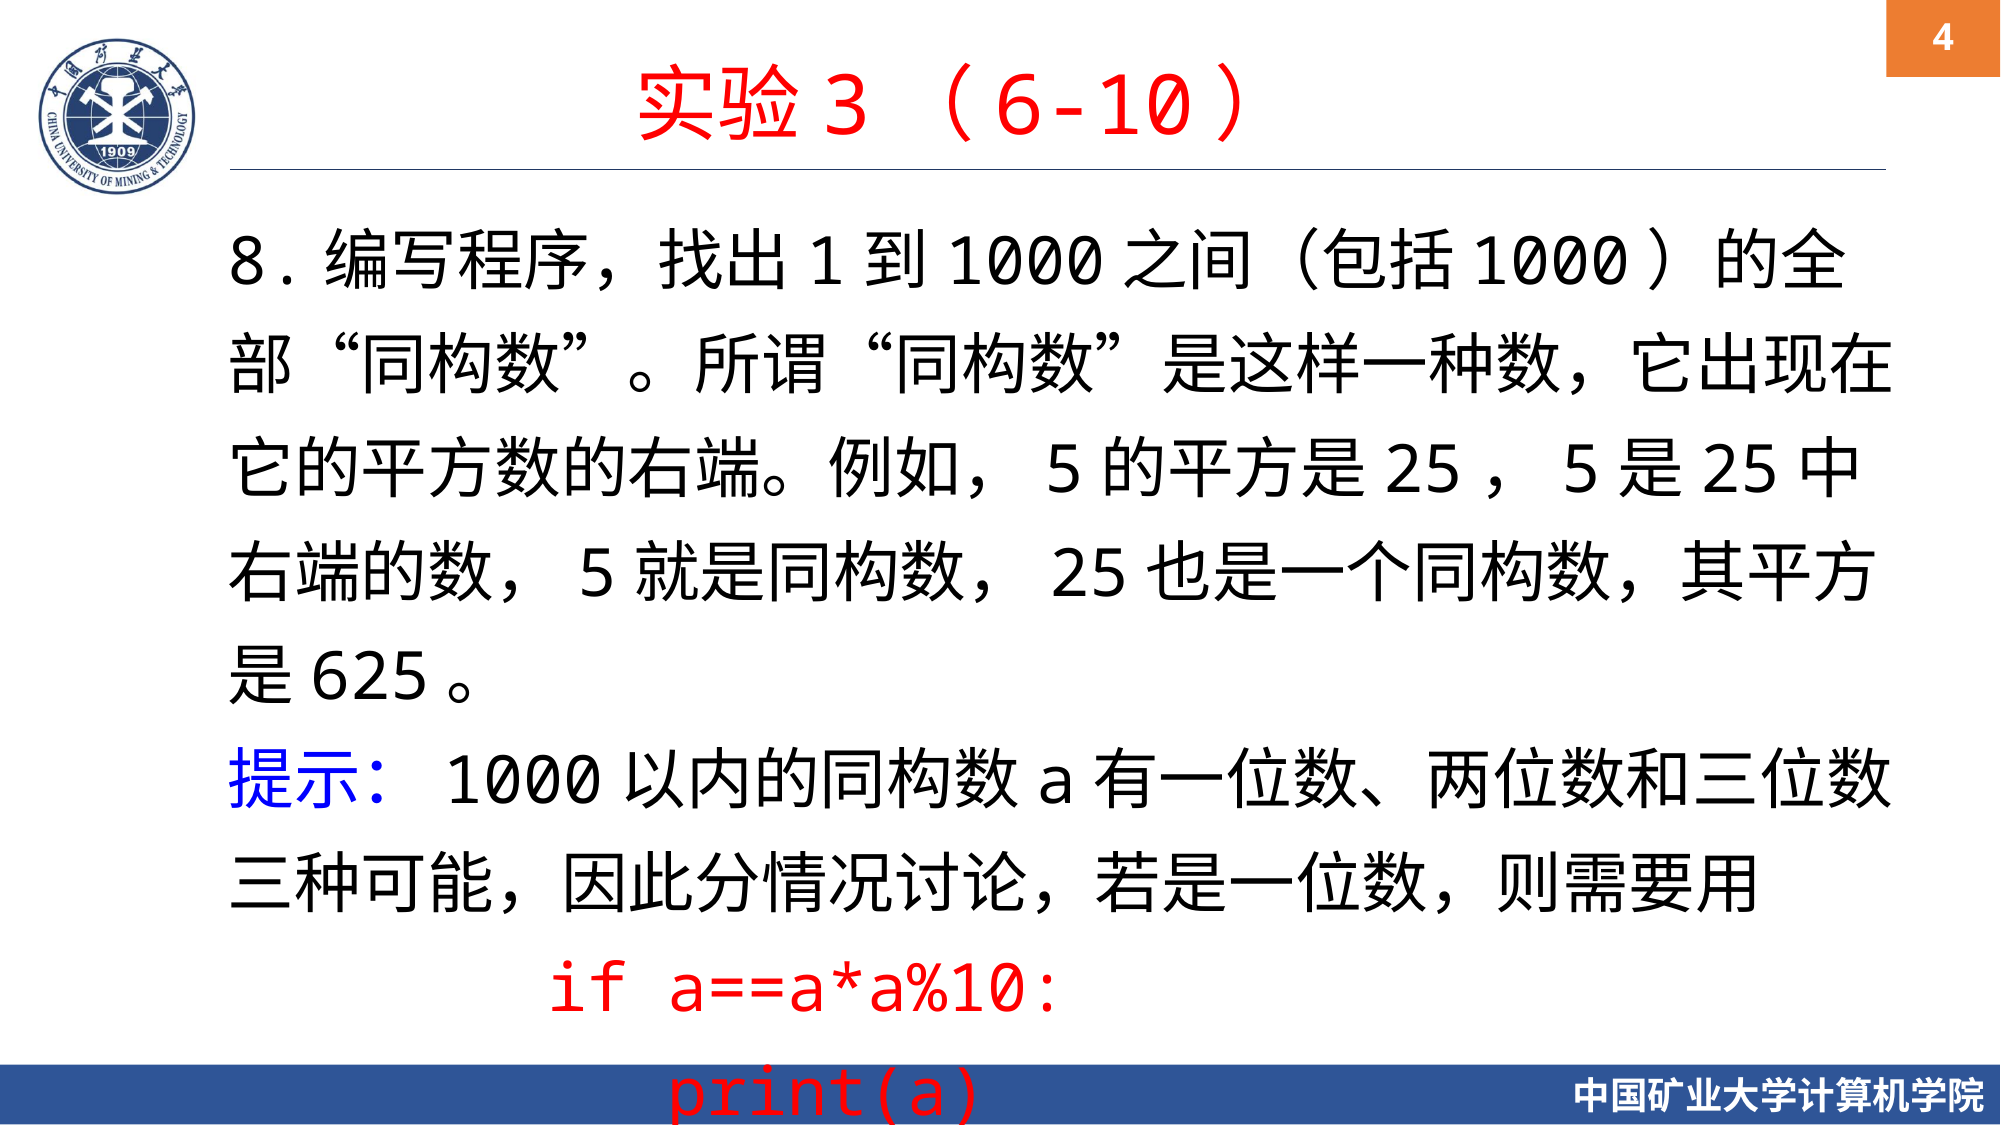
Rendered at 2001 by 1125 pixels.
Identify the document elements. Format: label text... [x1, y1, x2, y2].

text_box 实验3（6-10） [454, 43, 1478, 159]
picture [35, 37, 198, 196]
text_box 8.编写程序，找出1到1000之间（包括1000）的全部“同构数”。所谓“同构数”是这样一种数，它出现在它的平方数的右端。例如，5的平方是25，5是25中右端的数，5就是同构数，25也是一个同构数，其平方是625。 提示：1000以内的同构数a有一位数、两位数和三位数三种可能，因此分情况讨论，若是一位数，则需要用 if a==a*a%10: print(a) [212, 186, 1927, 1125]
